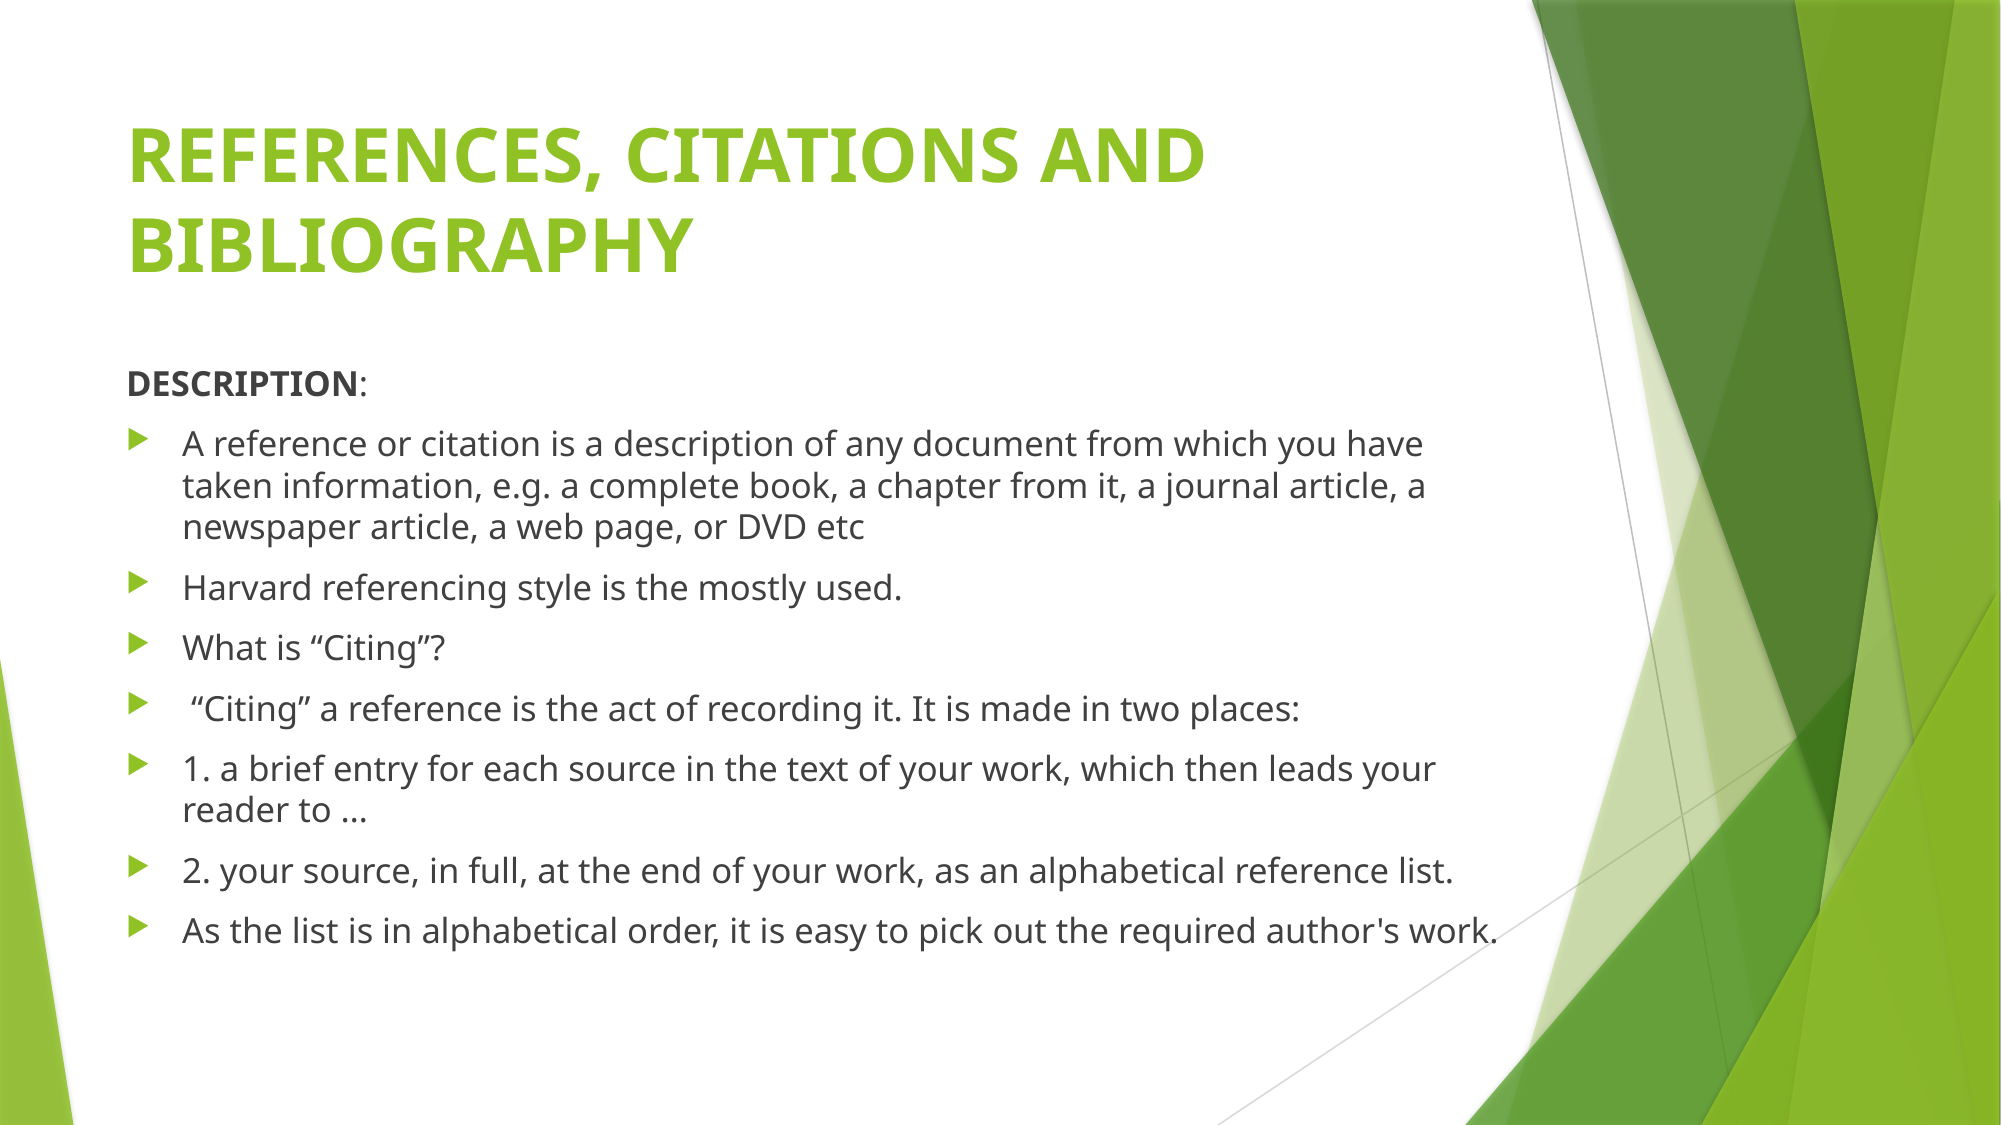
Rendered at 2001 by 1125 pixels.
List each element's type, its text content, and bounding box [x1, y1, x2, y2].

list DESCRIPTION: A reference or citation is a description of any document from which you have taken information, e.g. a complete book, a chapter from it, a journal article, a newspaper article, a web page, or DVD etc Harvard referencing style is the mostly used. What is “Citing”? “Citing” a reference is the act of recording it. It is made in two places: 1. a brief entry for each source in the text of your work, which then leads your reader to … 2. your source, in full, at the end of your work, as an alphabetical reference list. As the list is in alphabetical order, it is easy to pick out the required author's work. [111, 354, 1522, 992]
title REFERENCES, CITATIONS AND BIBLIOGRAPHY [111, 99, 1522, 317]
